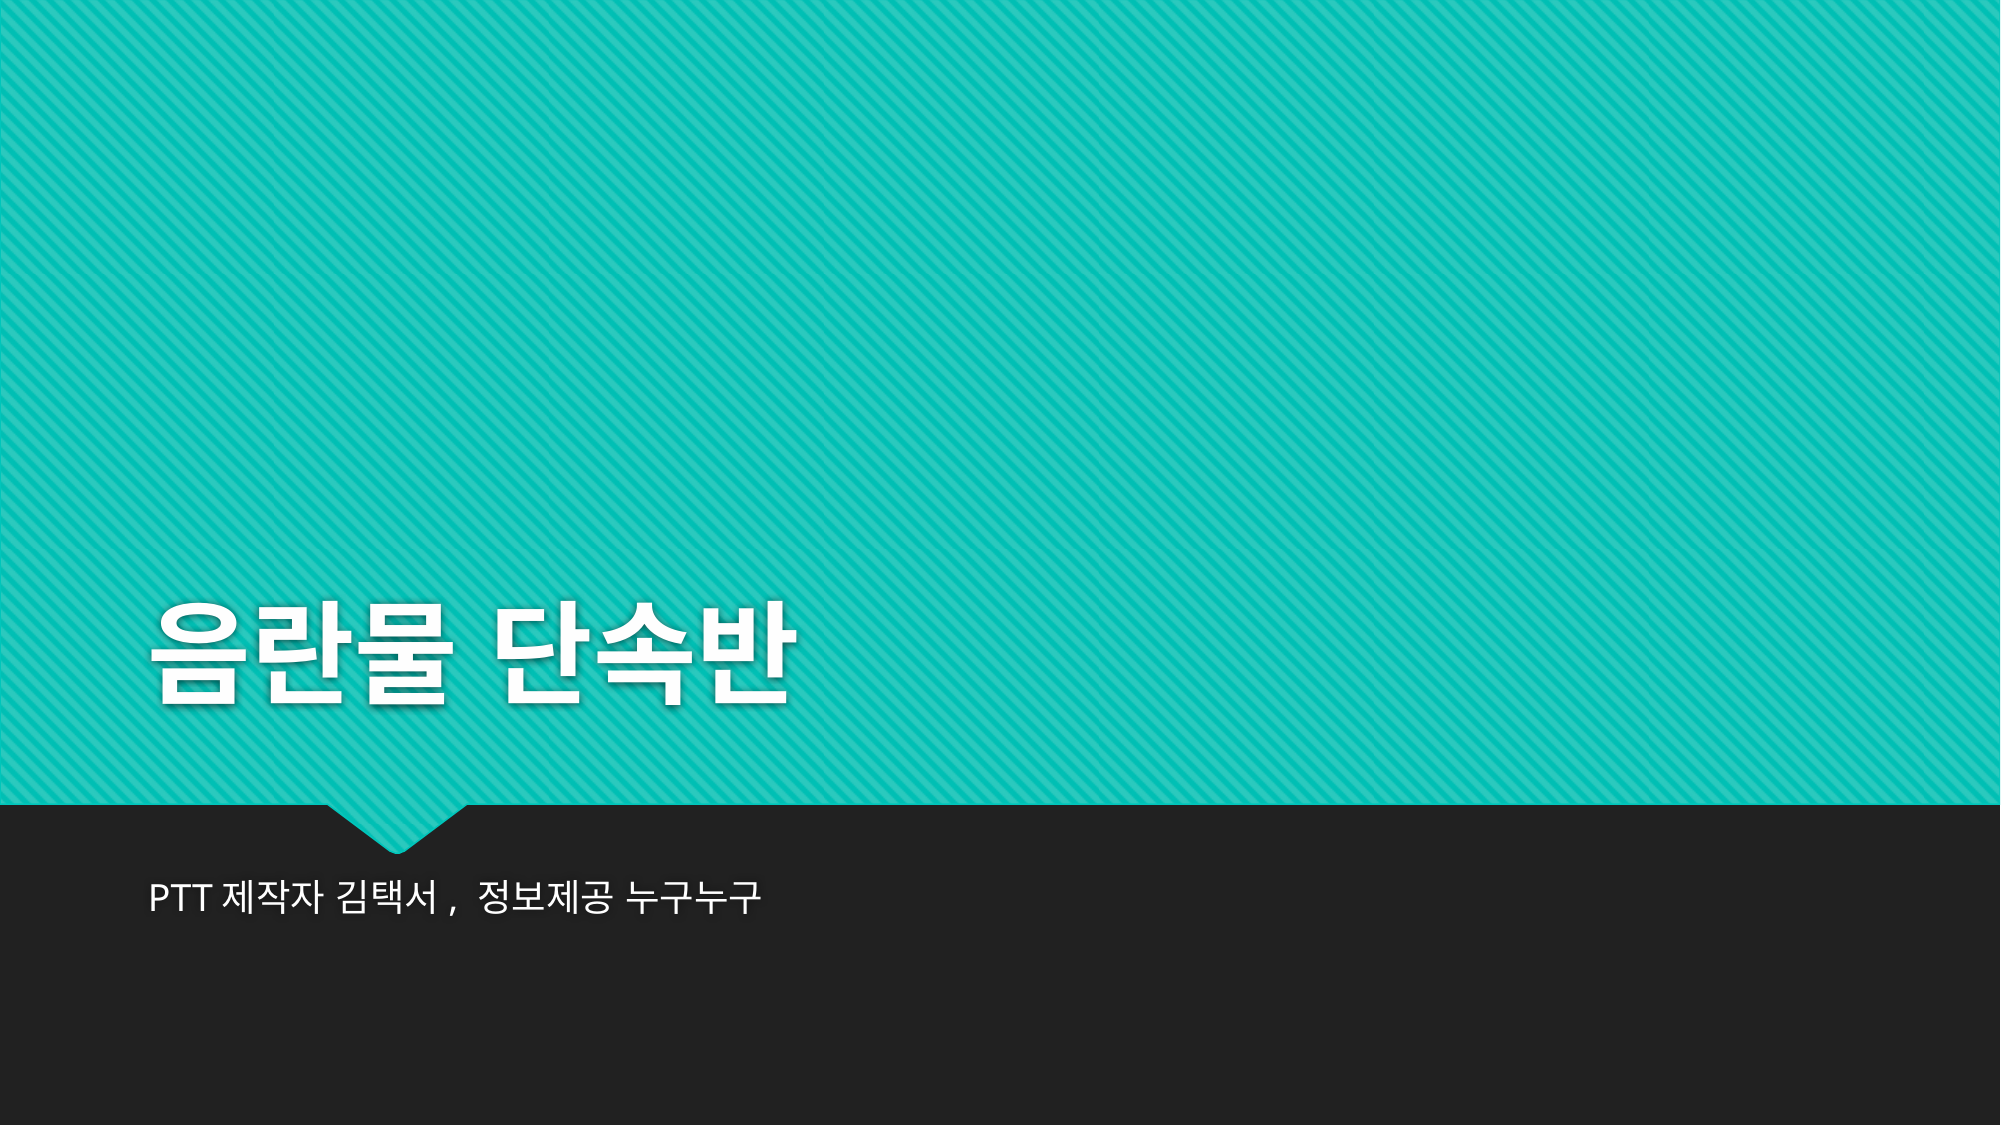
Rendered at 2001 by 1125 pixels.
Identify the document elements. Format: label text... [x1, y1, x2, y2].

title 음란물 단속반 [132, 237, 1868, 726]
subtitle PTT제작자 김택서, 정보제공 누구누구 [132, 866, 1868, 938]
